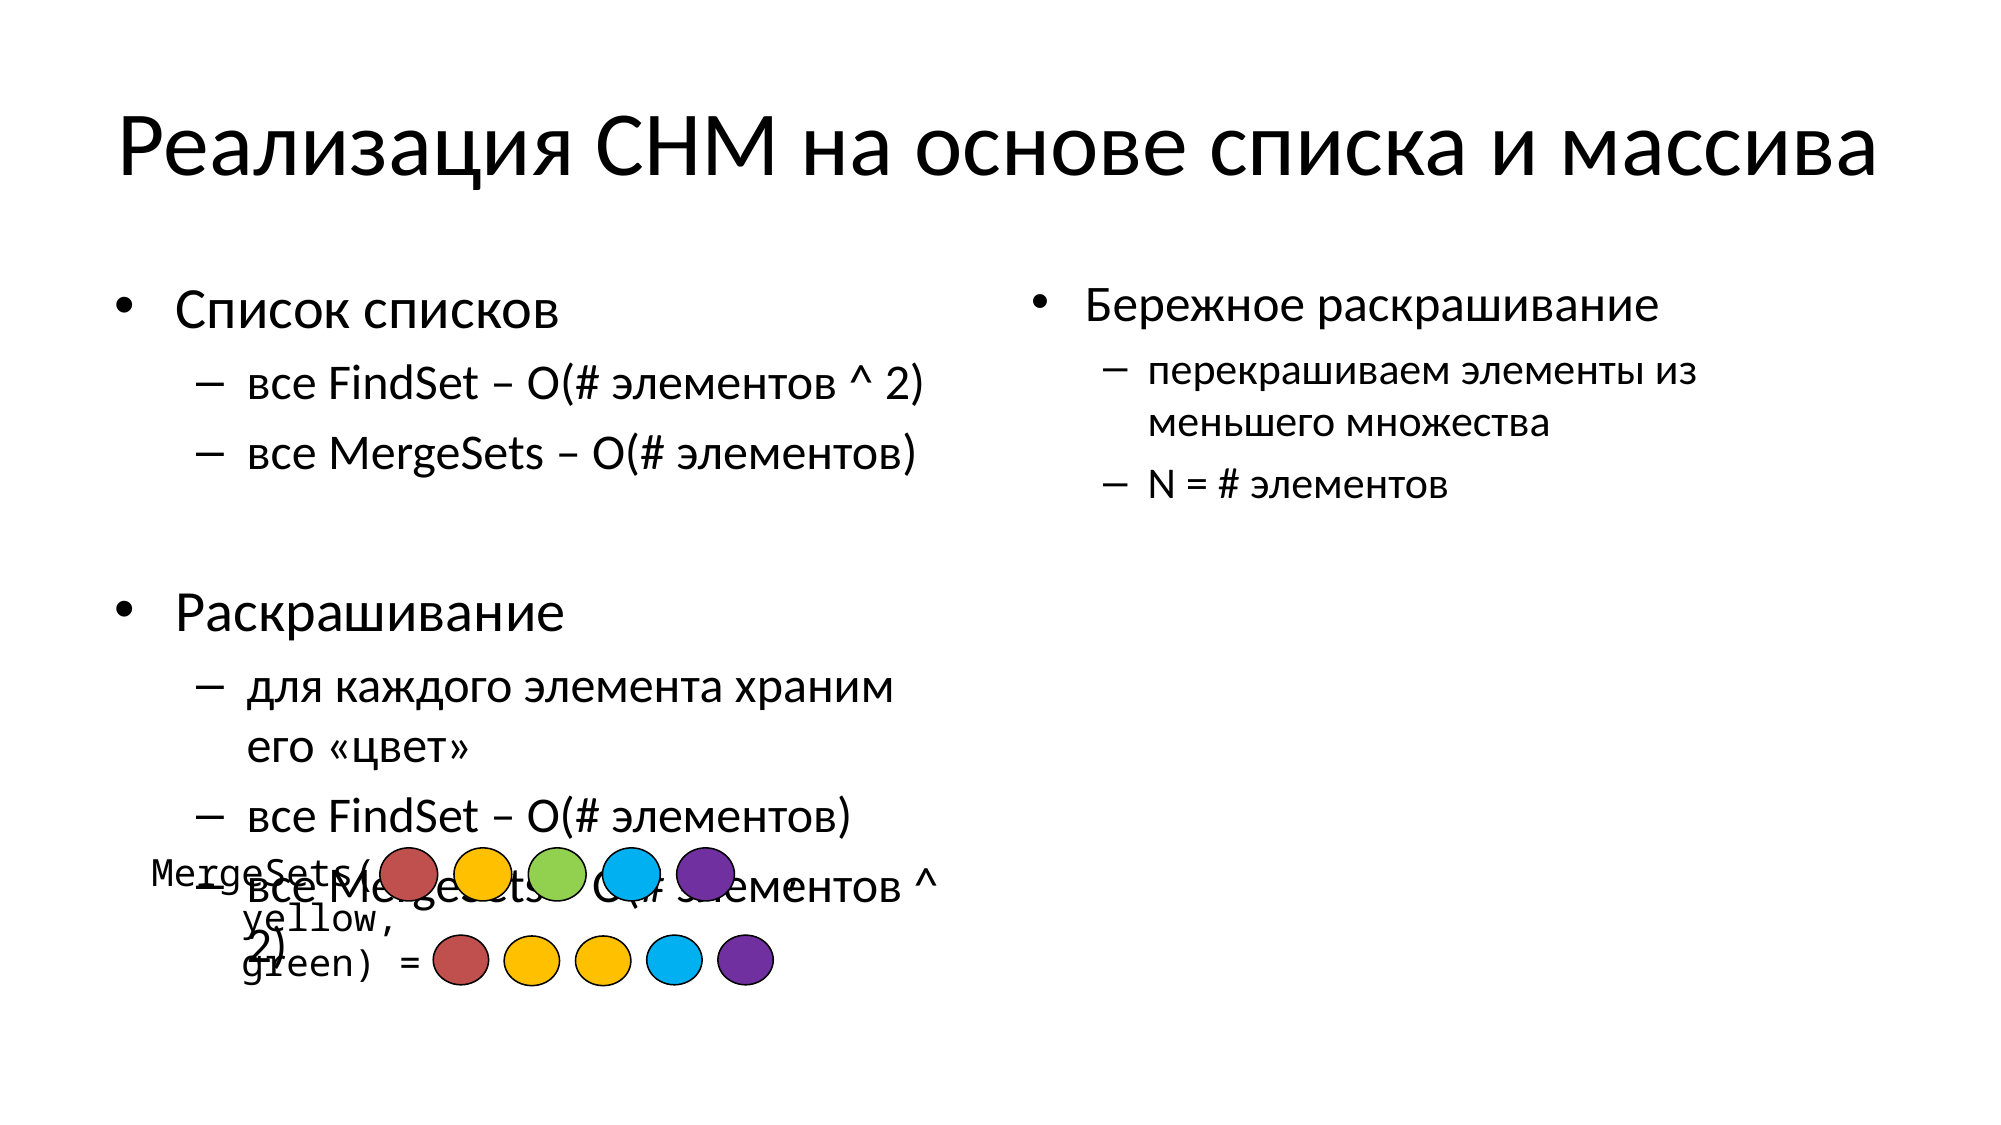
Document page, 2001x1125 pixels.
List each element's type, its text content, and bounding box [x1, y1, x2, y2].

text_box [161, 841, 795, 994]
list Бережное раскрашивание перекрашиваем элементы из меньшего множества N = # элементов все FindSet – O(N) все MergeSets – O(N * log N) Пусть элемент x побывал в множествах s1 = { x }  s2  …  sn = { все элементы } Поскольку перекрашиваем меньшее множество, 2 * мощность si ≤ мощность si+1 Цвет x изменится n <= log(N) раз На все элементы потратим O(N * log N) [1016, 262, 1900, 1005]
title Реализация СНМ на основе списка и массива [99, 45, 1900, 233]
list Список списков все FindSet – O(# элементов ^ 2) все MergeSets – O(# элементов) Раскрашивание для каждого элемента храним его «цвет» все FindSet – O(# элементов) все MergeSets – O(# элементов ^ 2) [99, 262, 984, 1005]
